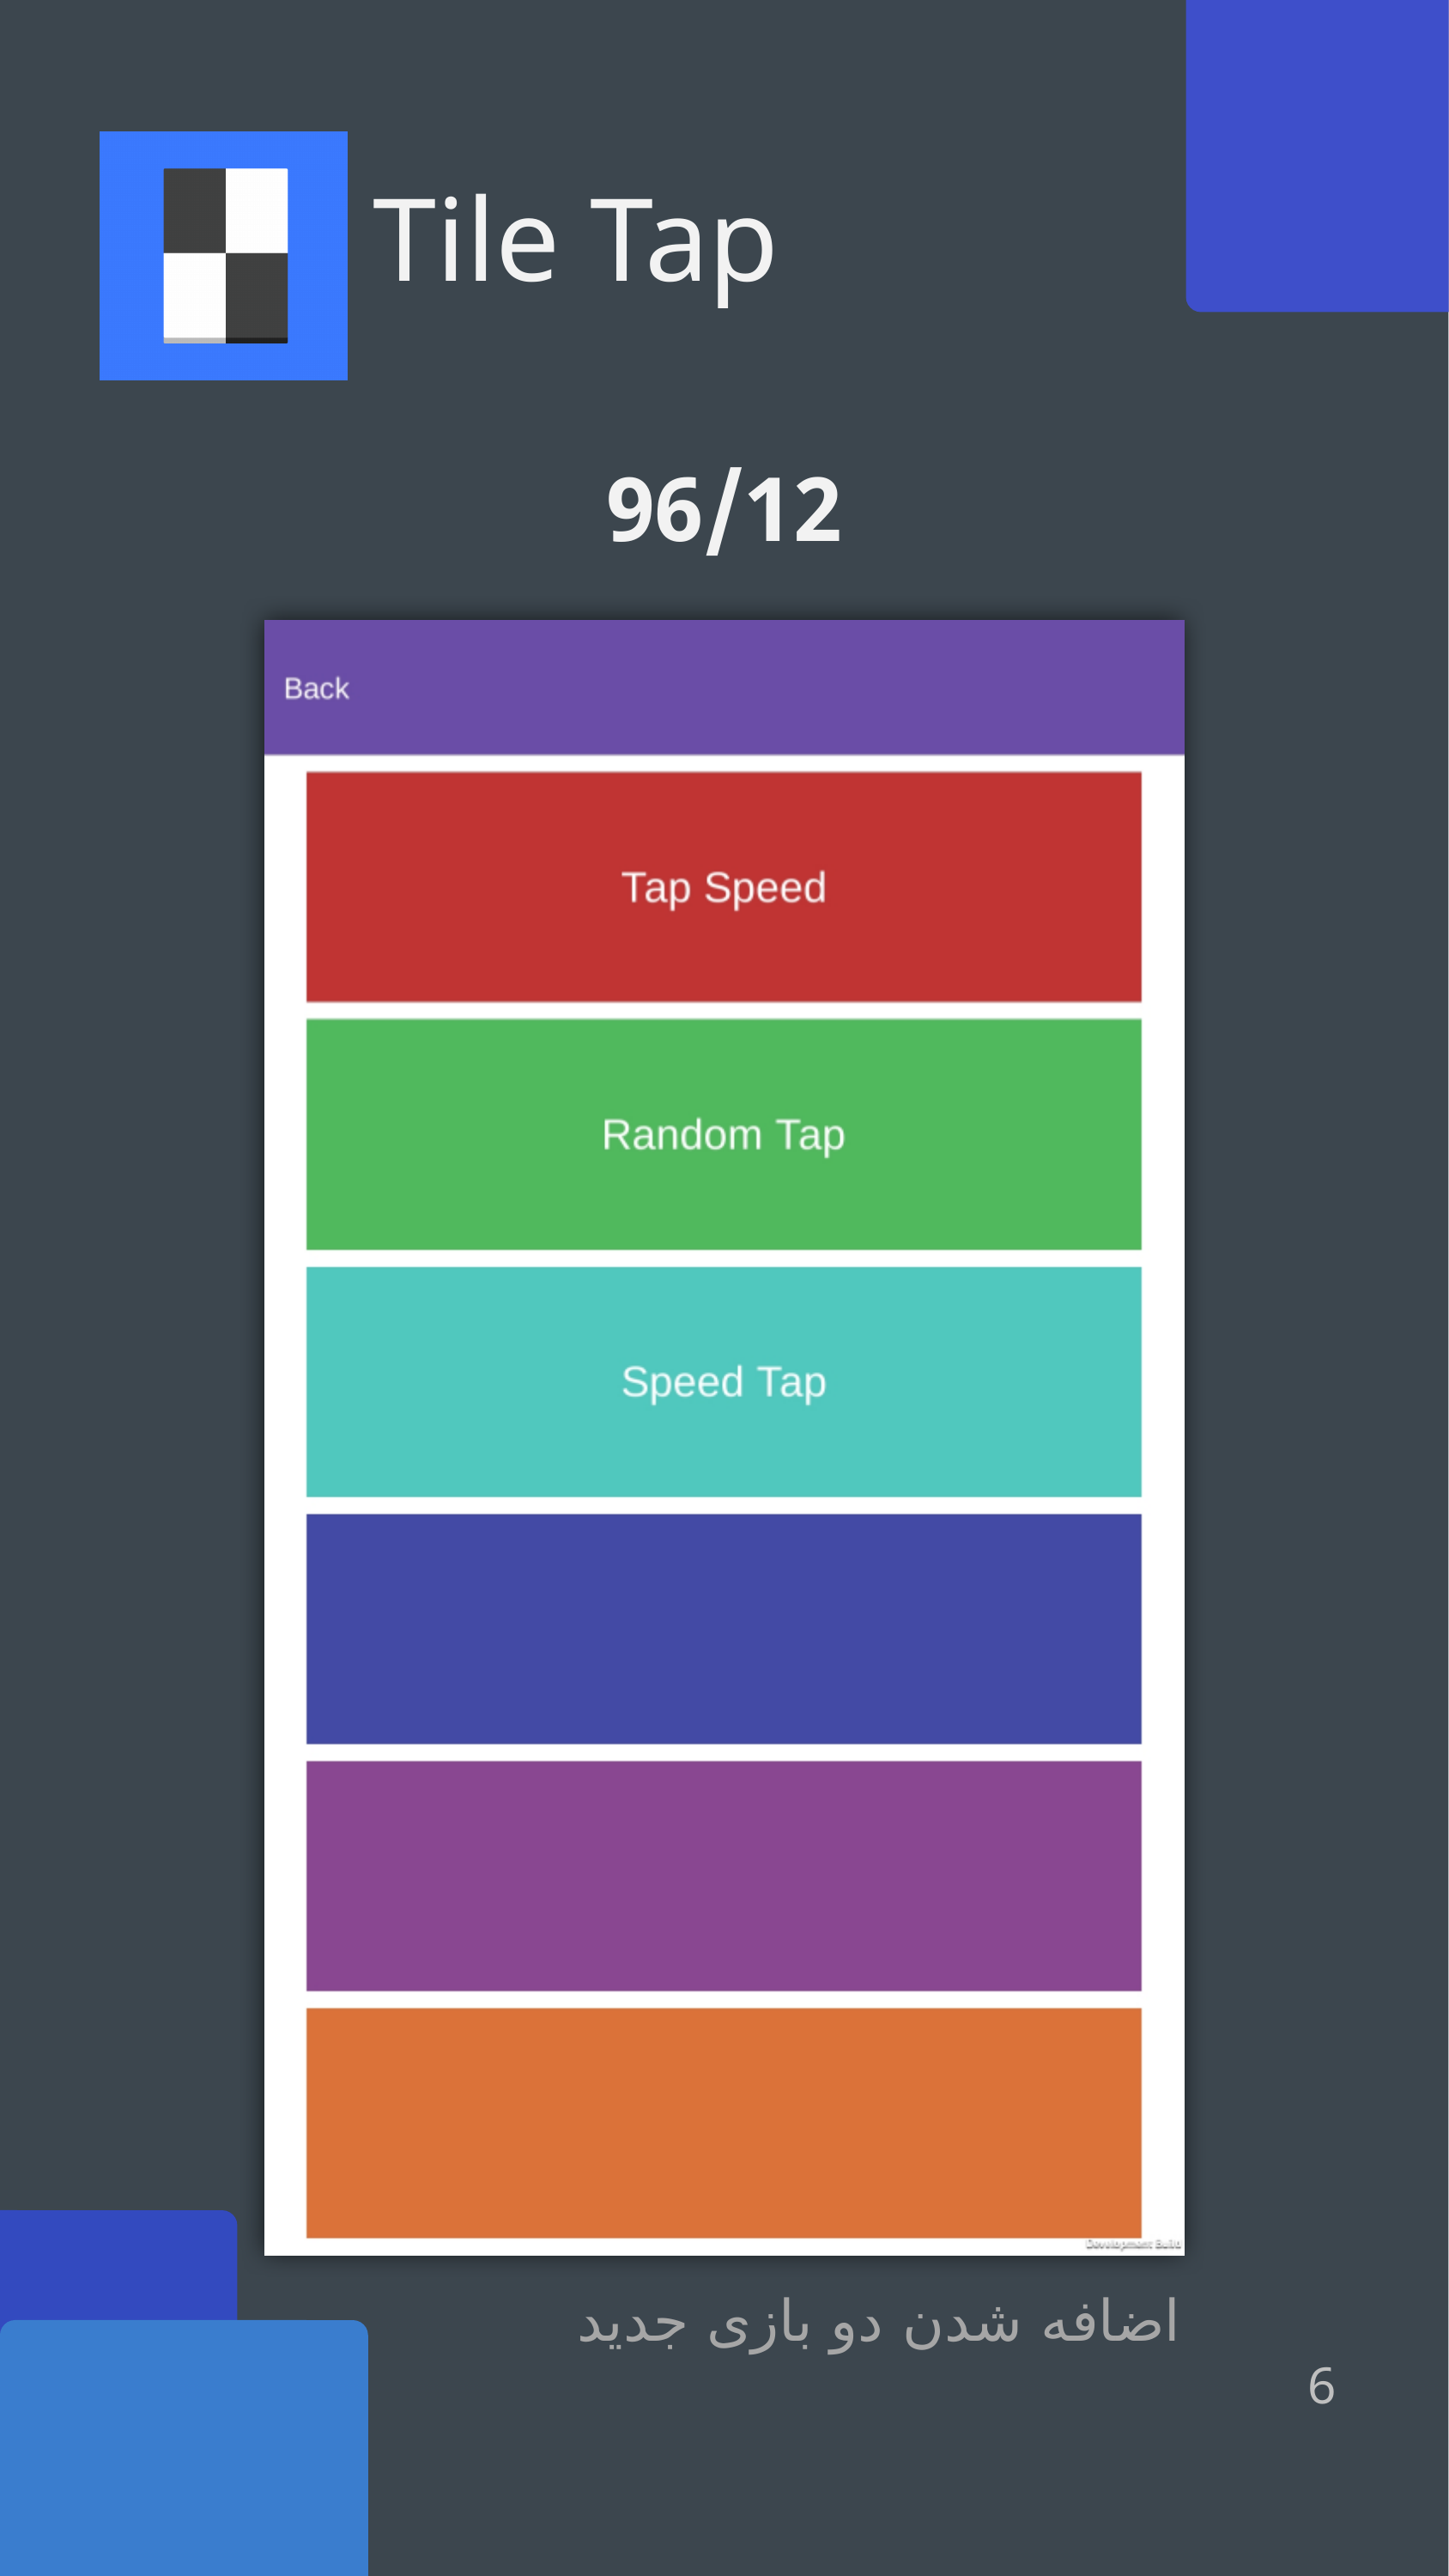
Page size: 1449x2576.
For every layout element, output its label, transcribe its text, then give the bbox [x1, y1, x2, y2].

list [264, 620, 1185, 2256]
slide_number 6 [1022, 2318, 1349, 2457]
text_box اضافه شدن دو بازی جدید [565, 2277, 1194, 2359]
picture [100, 131, 348, 380]
title 96/12 [472, 426, 976, 599]
